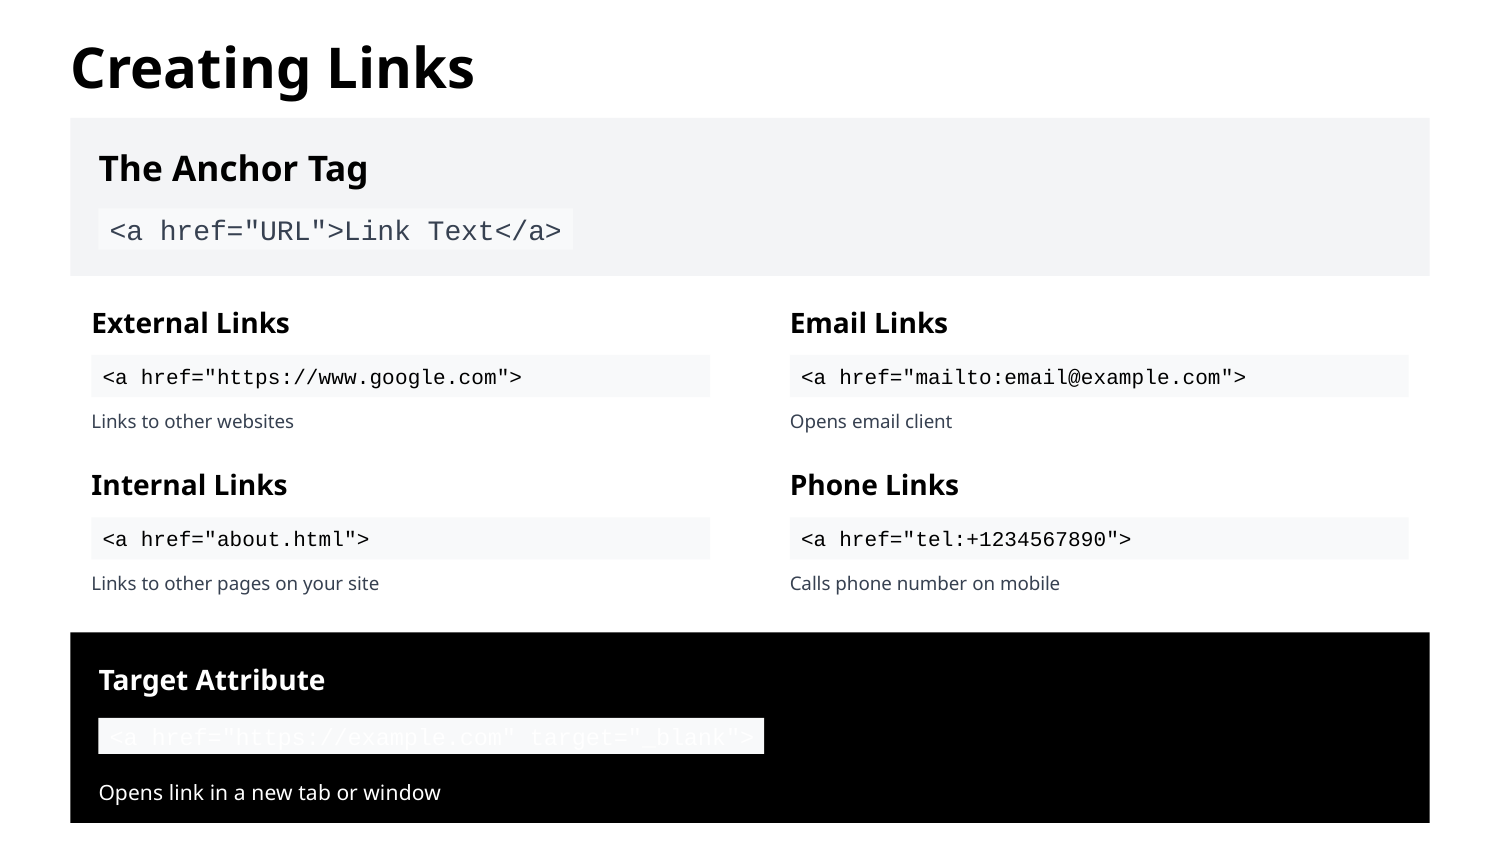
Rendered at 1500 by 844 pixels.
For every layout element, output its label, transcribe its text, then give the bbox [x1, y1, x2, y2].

text_box [70, 632, 1430, 823]
text_box Email Links [789, 305, 1421, 339]
text_box Links to other pages on your site [91, 571, 722, 595]
text_box Creating Links [70, 32, 1442, 100]
text_box The Anchor Tag [98, 146, 1414, 189]
text_box Target Attribute [98, 662, 1414, 697]
text_box Internal Links [91, 467, 722, 502]
text_box Phone Links [789, 467, 1421, 502]
text_box <a href="mailto:email@example.com"> [789, 357, 1421, 395]
text_box Calls phone number on mobile [789, 571, 1421, 595]
text_box Opens email client [789, 409, 1421, 432]
text_box [70, 117, 1430, 276]
text_box <a href="https://example.com" target="_blank"> [98, 716, 776, 756]
text_box <a href="tel:+1234567890"> [789, 520, 1421, 557]
text_box <a href="about.html"> [91, 520, 722, 557]
text_box <a href="URL">Link Text</a> [98, 206, 585, 252]
text_box External Links [91, 305, 722, 339]
text_box <a href="https://www.google.com"> [91, 357, 722, 395]
text_box Links to other websites [91, 409, 722, 432]
text_box Opens link in a new tab or window [98, 779, 1414, 805]
